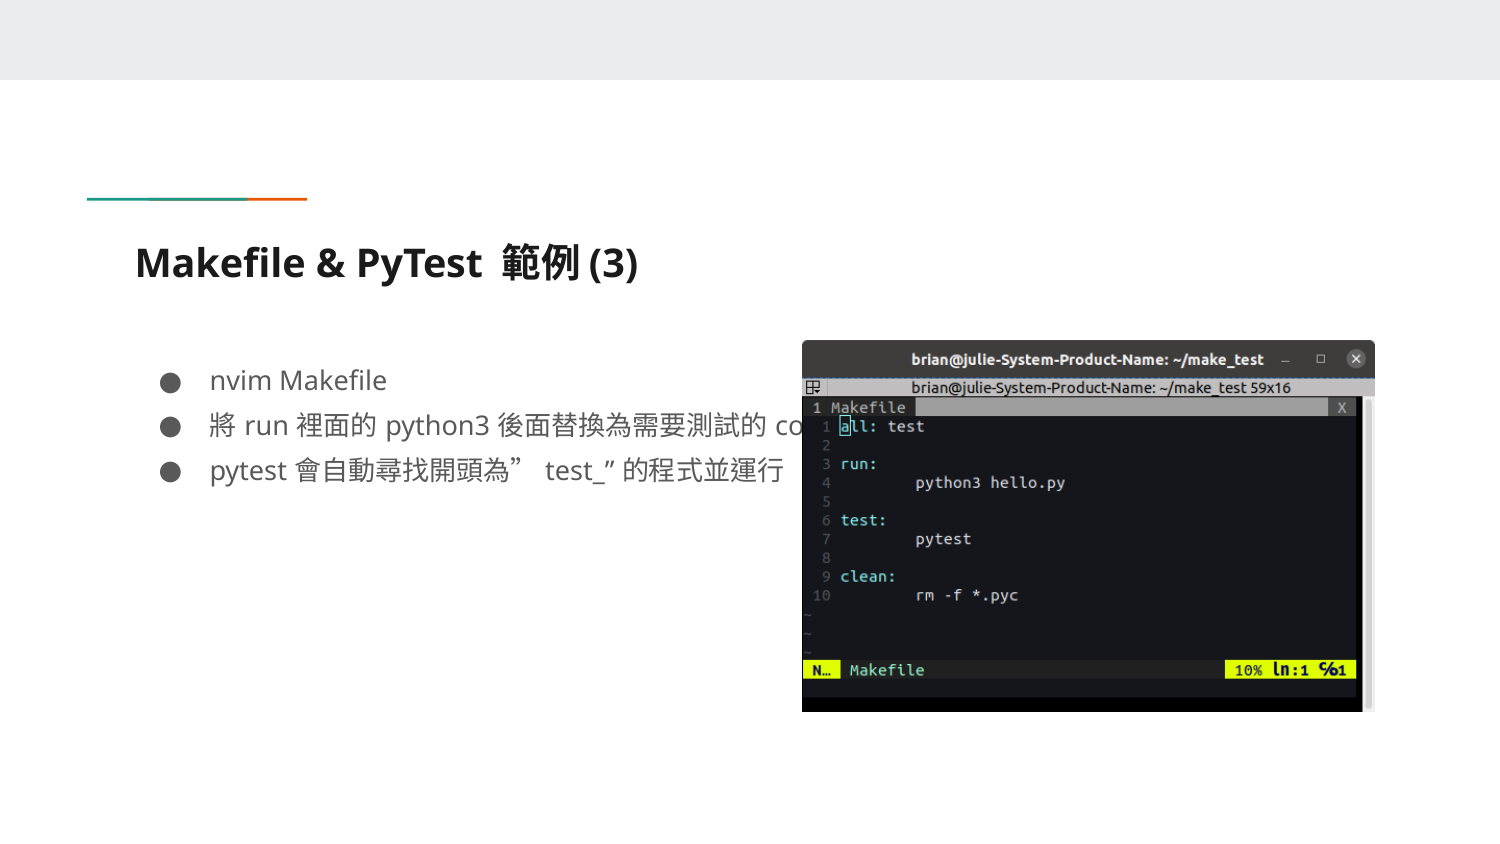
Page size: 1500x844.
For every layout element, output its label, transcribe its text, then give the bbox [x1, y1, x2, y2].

title Makefile & PyTest 範例(3) [119, 216, 1381, 305]
picture [802, 340, 1375, 713]
list nvim Makefile 將run裡面的python3後面替換為需要測試的code pytest會自動尋找開頭為”test_”的程式並運行 [119, 341, 800, 712]
list nvim Makefile 將run裡面的python3後面替換為需要測試的code pytest會自動尋找開頭為”test_”的程式並運行 [1376, 341, 1381, 712]
